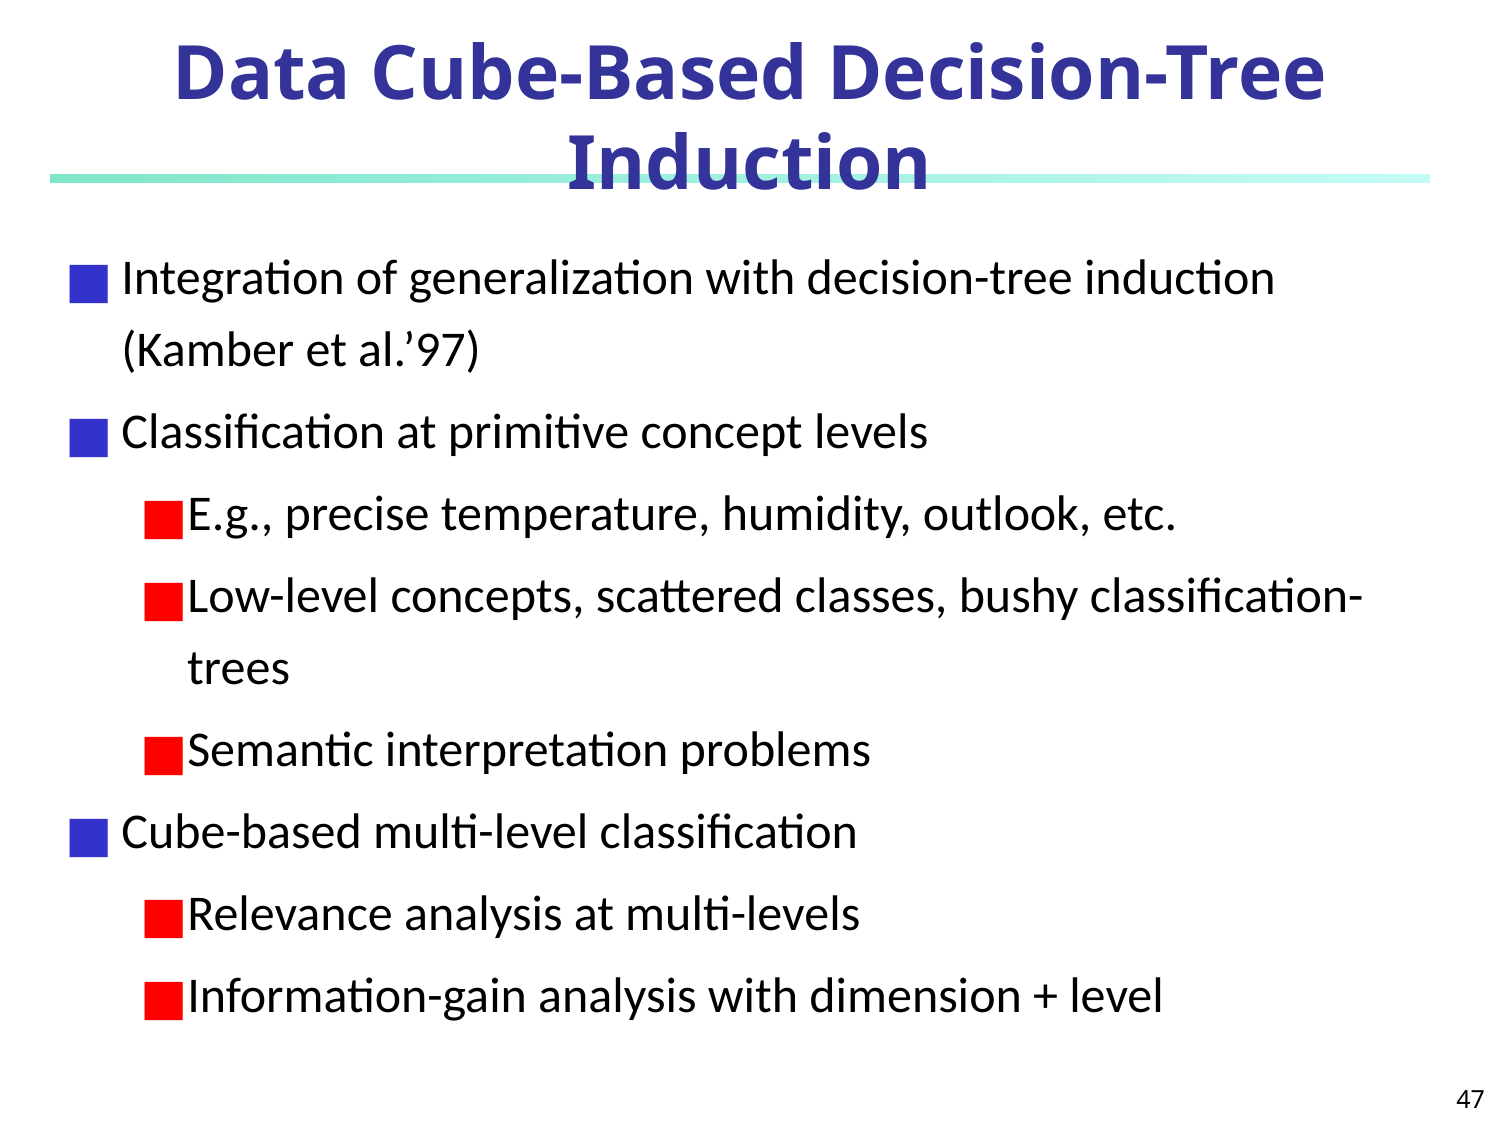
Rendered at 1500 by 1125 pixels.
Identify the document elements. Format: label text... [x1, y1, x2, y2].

list Integration of generalization with decision-tree induction (Kamber et al.’97) Classification at primitive concept levels E.g., precise temperature, humidity, outlook, etc. Low-level concepts, scattered classes, bushy classification-trees Semantic interpretation problems Cube-based multi-level classification Relevance analysis at multi-levels Information-gain analysis with dimension + level [50, 224, 1463, 1050]
text_box ‹#› [1187, 1062, 1500, 1125]
title Data Cube-Based Decision-Tree Induction [0, 50, 1500, 179]
